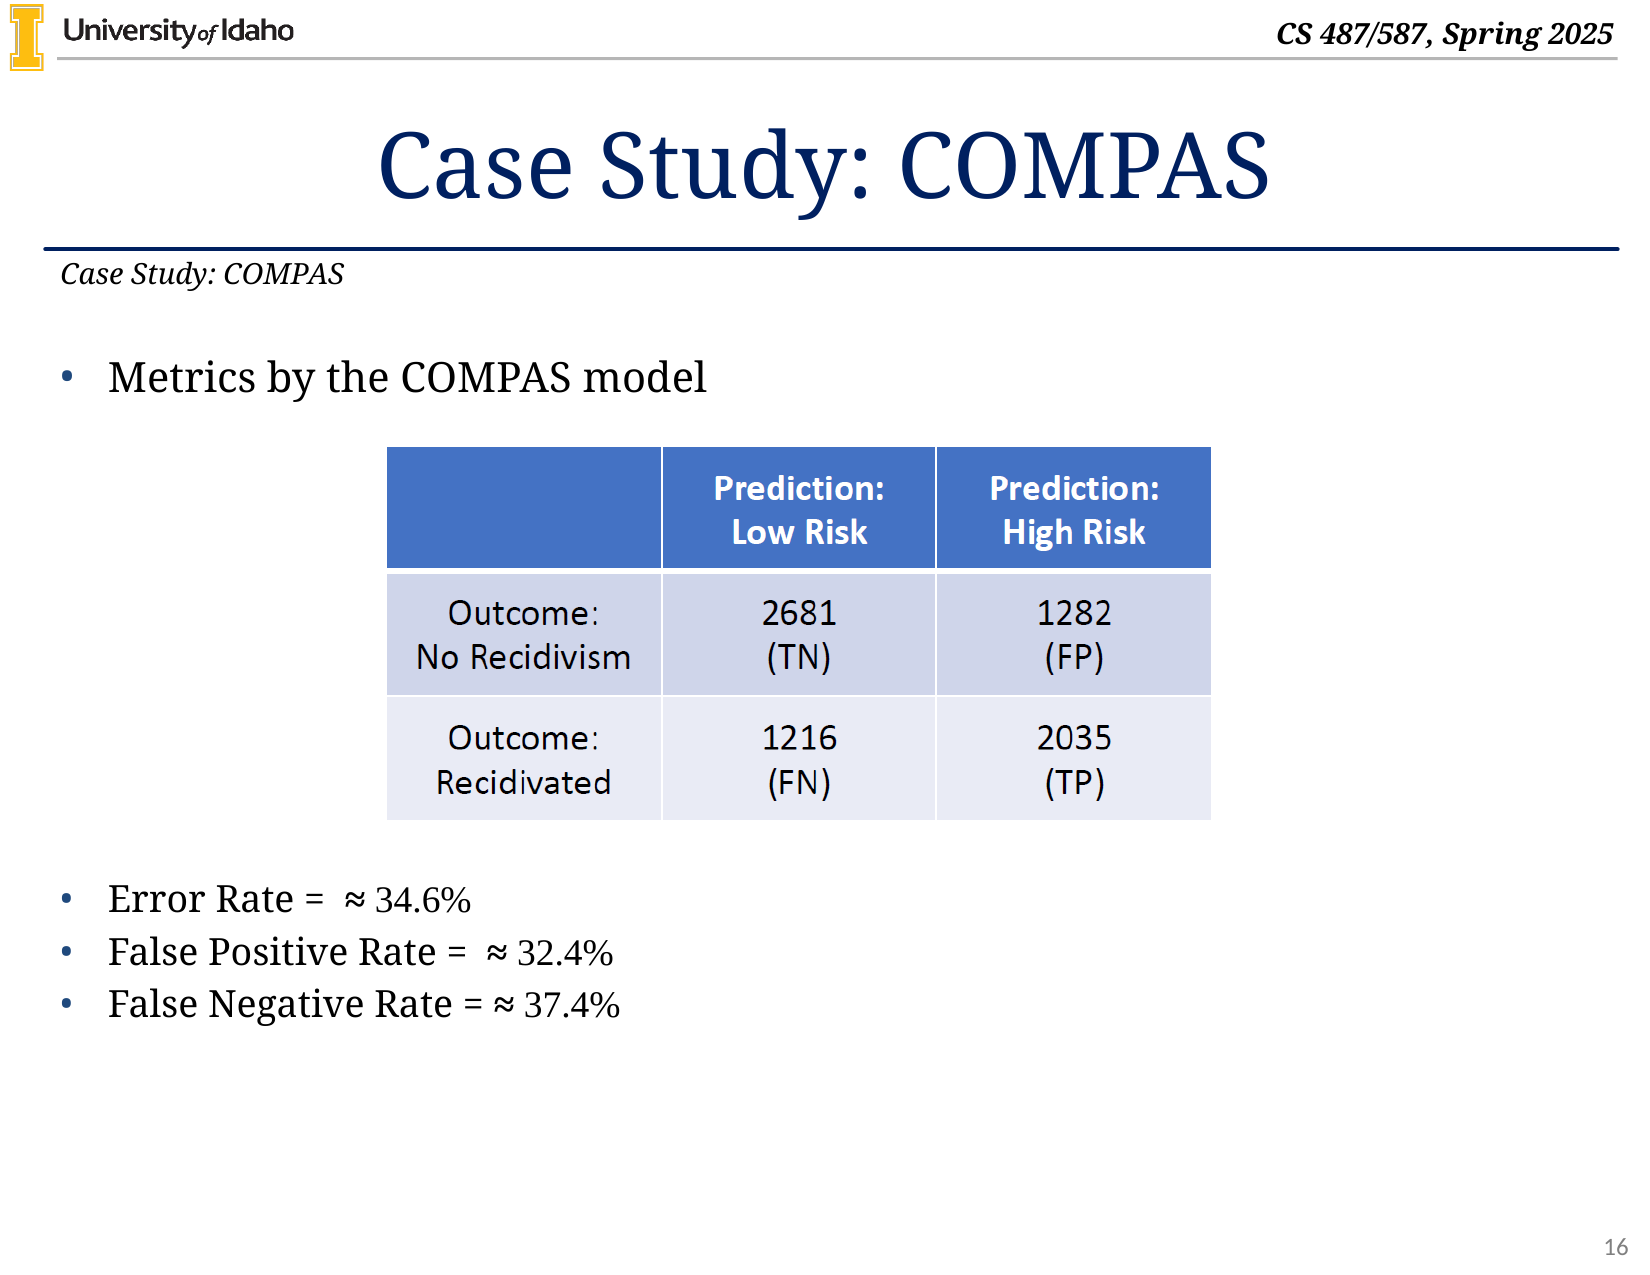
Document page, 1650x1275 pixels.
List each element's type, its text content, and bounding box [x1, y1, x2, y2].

title Case Study: COMPAS [0, 75, 1650, 248]
picture [57, 2, 294, 52]
list Case Study: COMPAS [45, 247, 1062, 306]
picture [9, 4, 48, 71]
picture [375, 440, 1217, 827]
